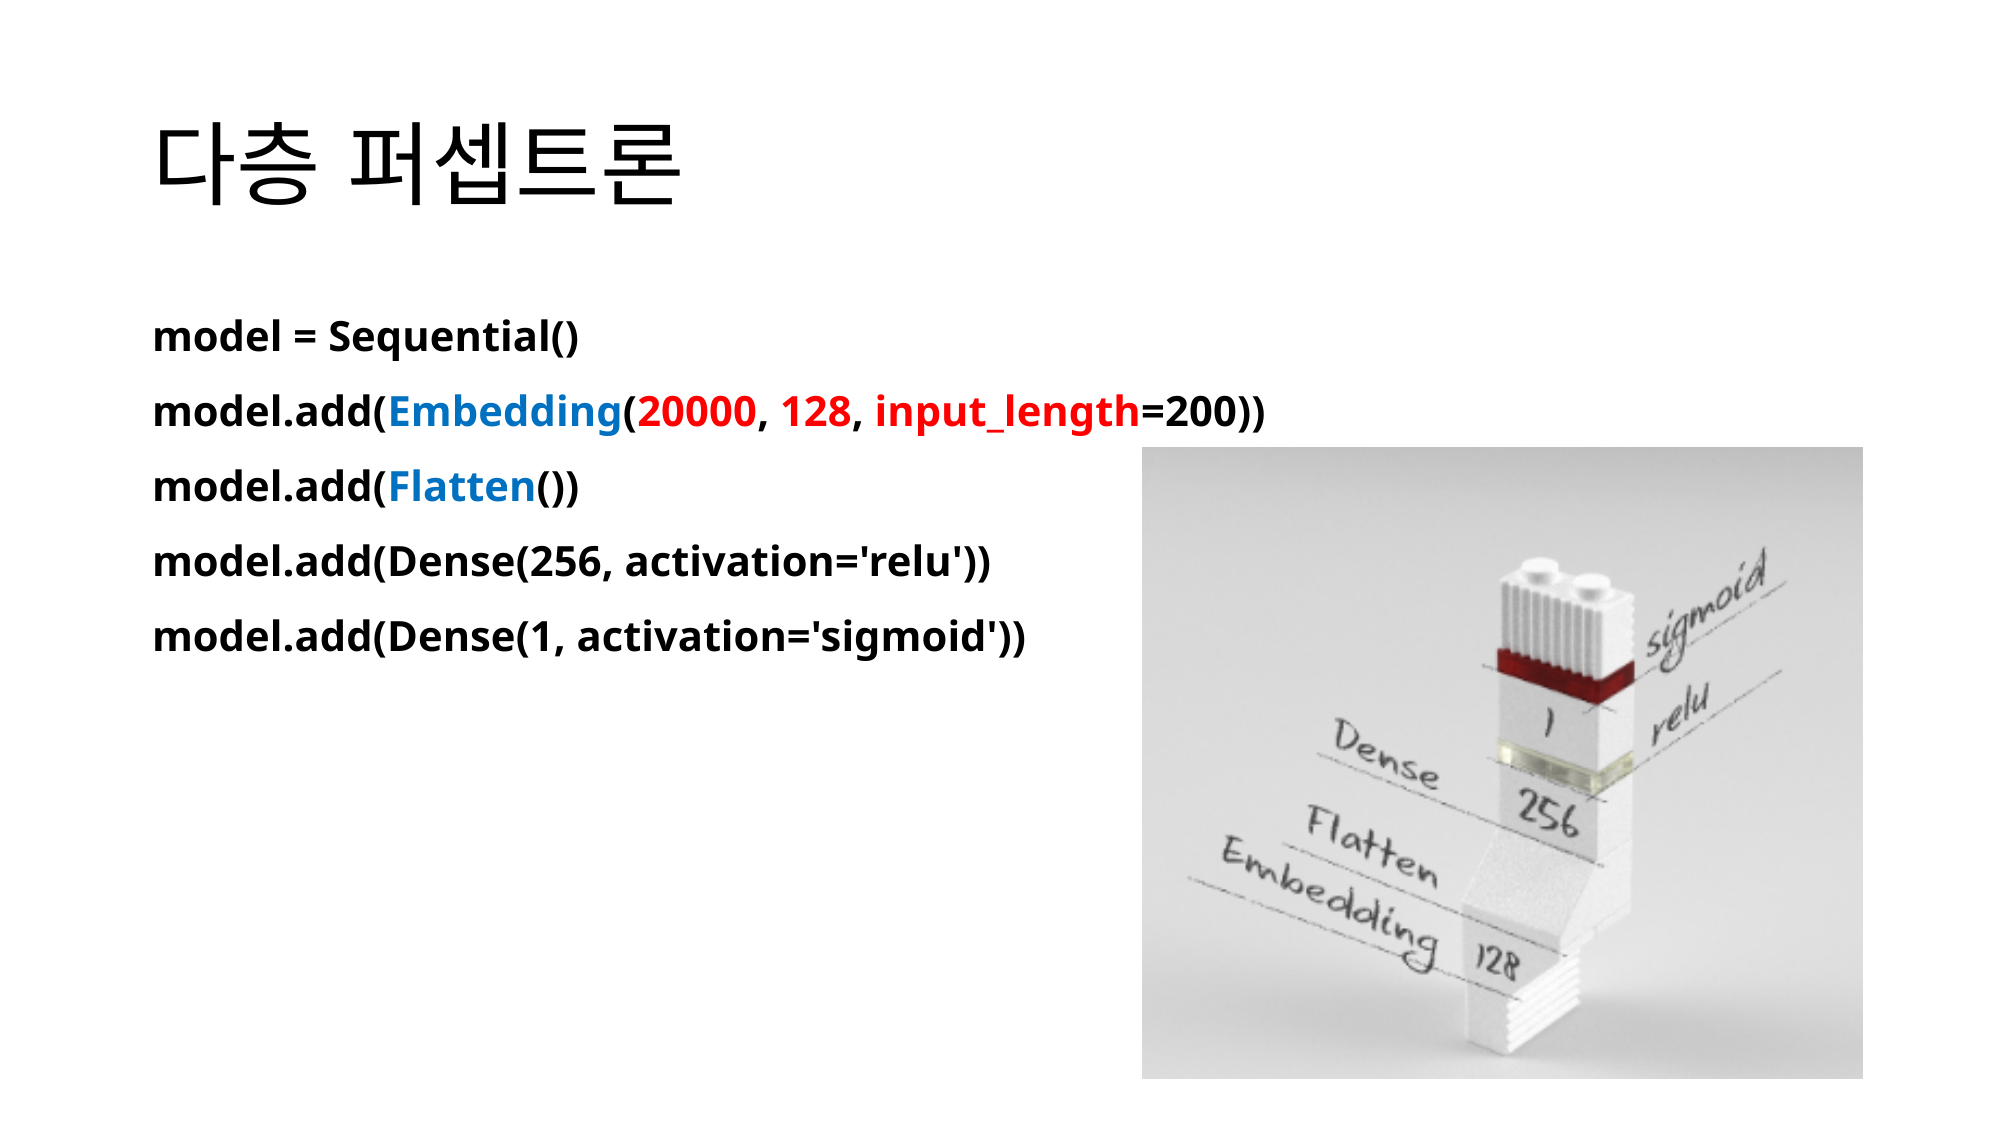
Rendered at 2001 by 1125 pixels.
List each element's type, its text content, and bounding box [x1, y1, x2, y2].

text_box model = Sequential() model.add(Embedding(20000, 128, input_length=200)) model.add(Flatten()) model.add(Dense(256, activation='relu')) model.add(Dense(1, activation='sigmoid')) [137, 277, 1532, 667]
title 다층 퍼셉트론 [137, 59, 1863, 278]
picture [1142, 447, 1863, 1080]
